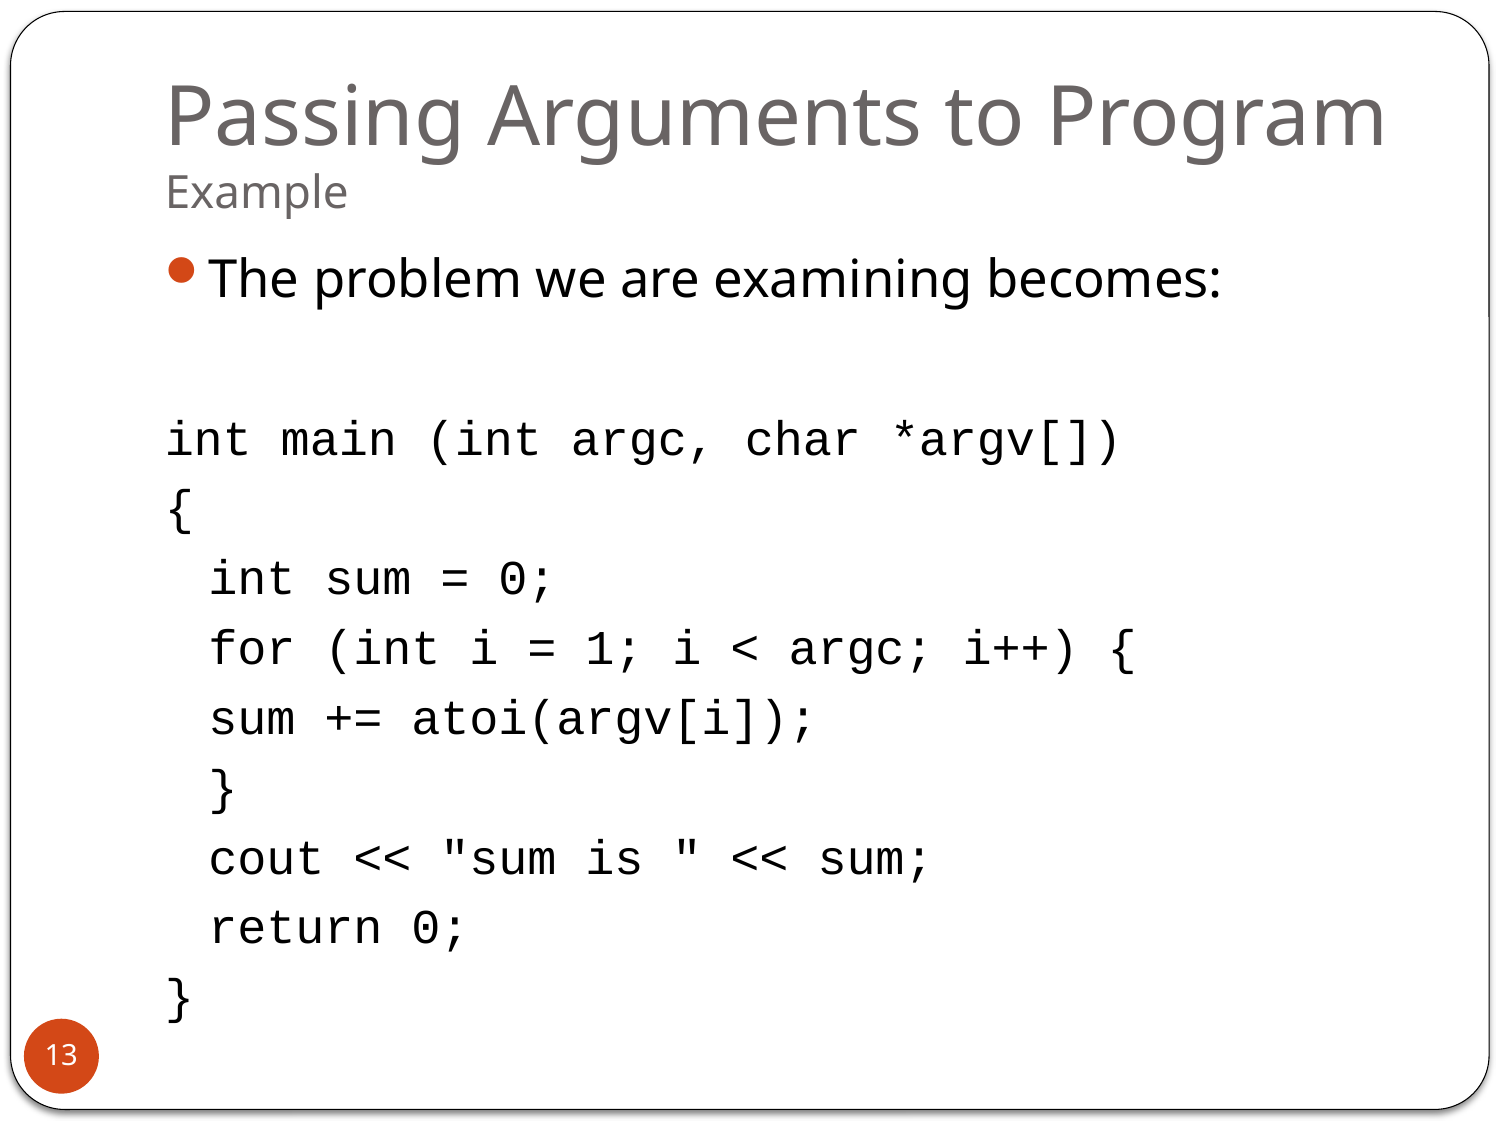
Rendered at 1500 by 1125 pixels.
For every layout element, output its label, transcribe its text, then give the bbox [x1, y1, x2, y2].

title Passing Arguments to Program Example [150, 45, 1425, 233]
list The problem we are examining becomes: int main (int argc, char *argv[]) { int sum = 0; for (int i = 1; i < argc; i++) { sum += atoi(argv[i]); } cout << "sum is " << sum; return 0; } [150, 237, 1425, 1038]
slide_number 13 [23, 1018, 99, 1094]
